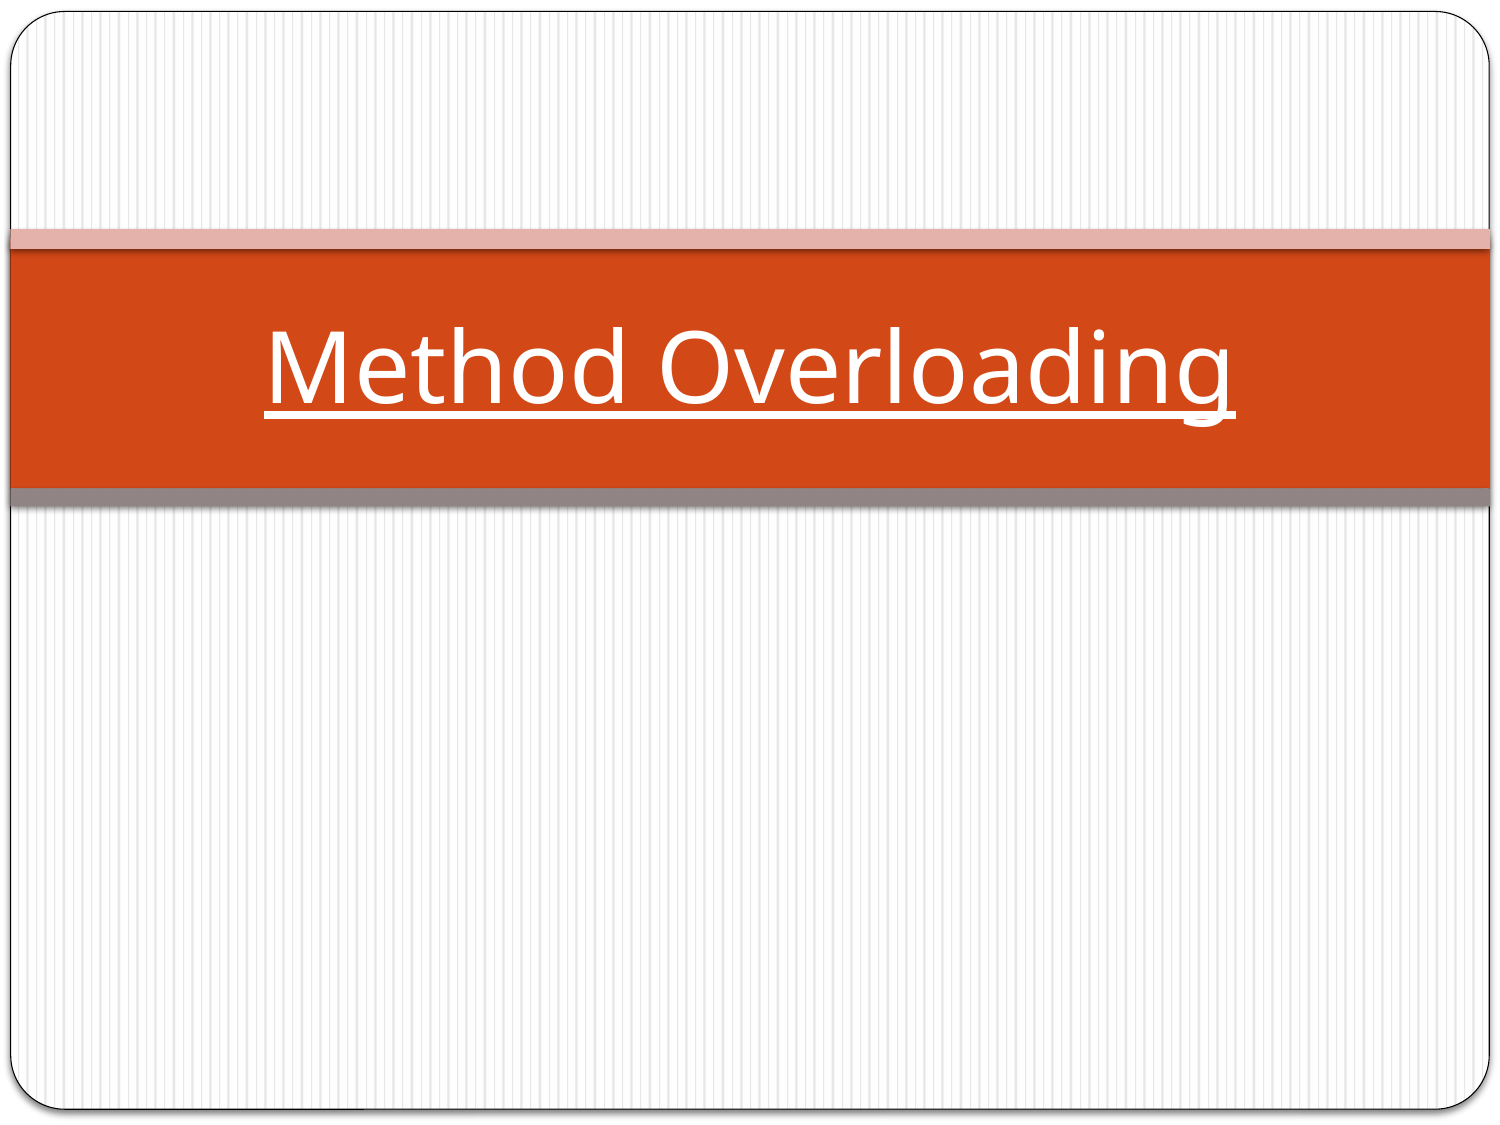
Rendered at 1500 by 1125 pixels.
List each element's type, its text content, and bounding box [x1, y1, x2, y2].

title Method Overloading [75, 247, 1425, 489]
